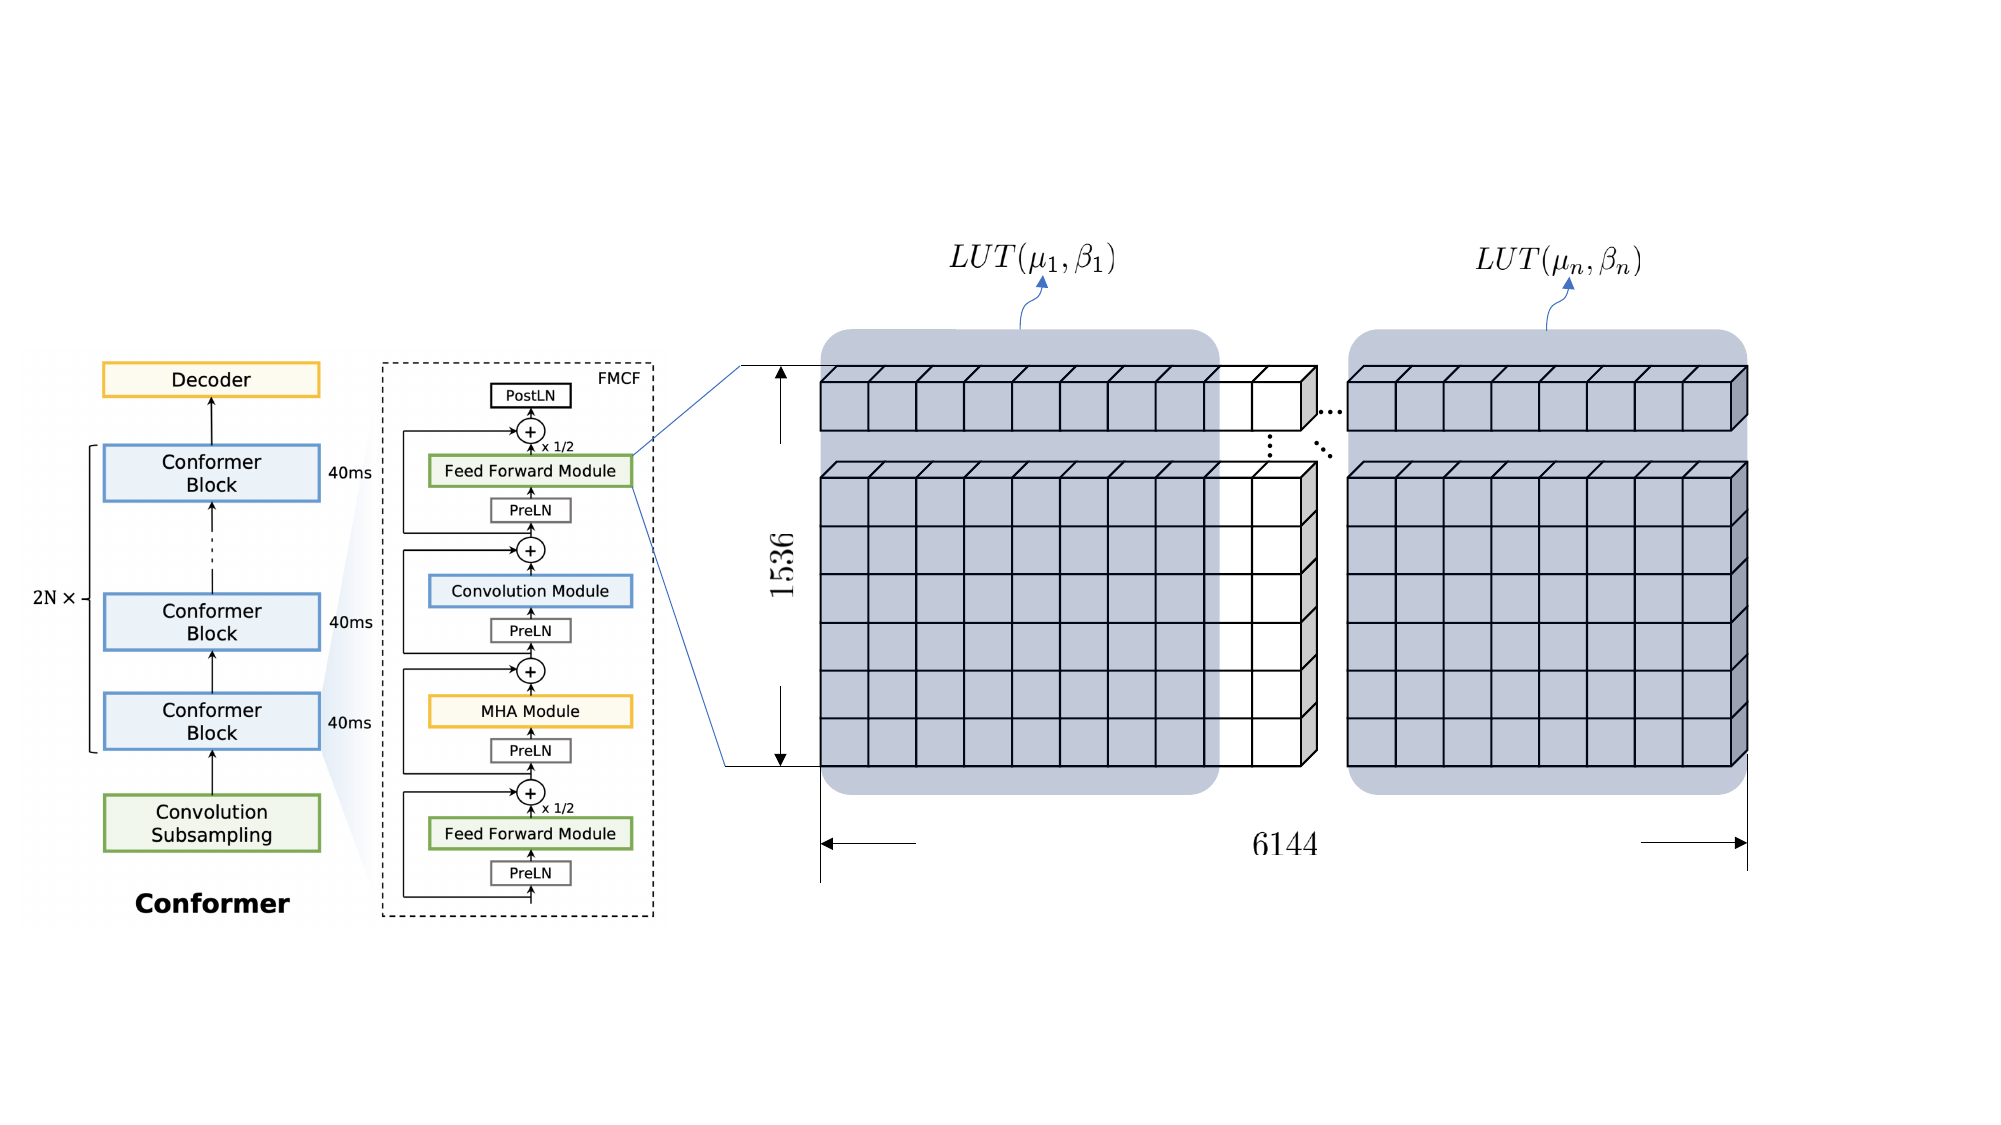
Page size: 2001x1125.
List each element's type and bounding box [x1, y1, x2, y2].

text_box [21, 241, 1748, 929]
